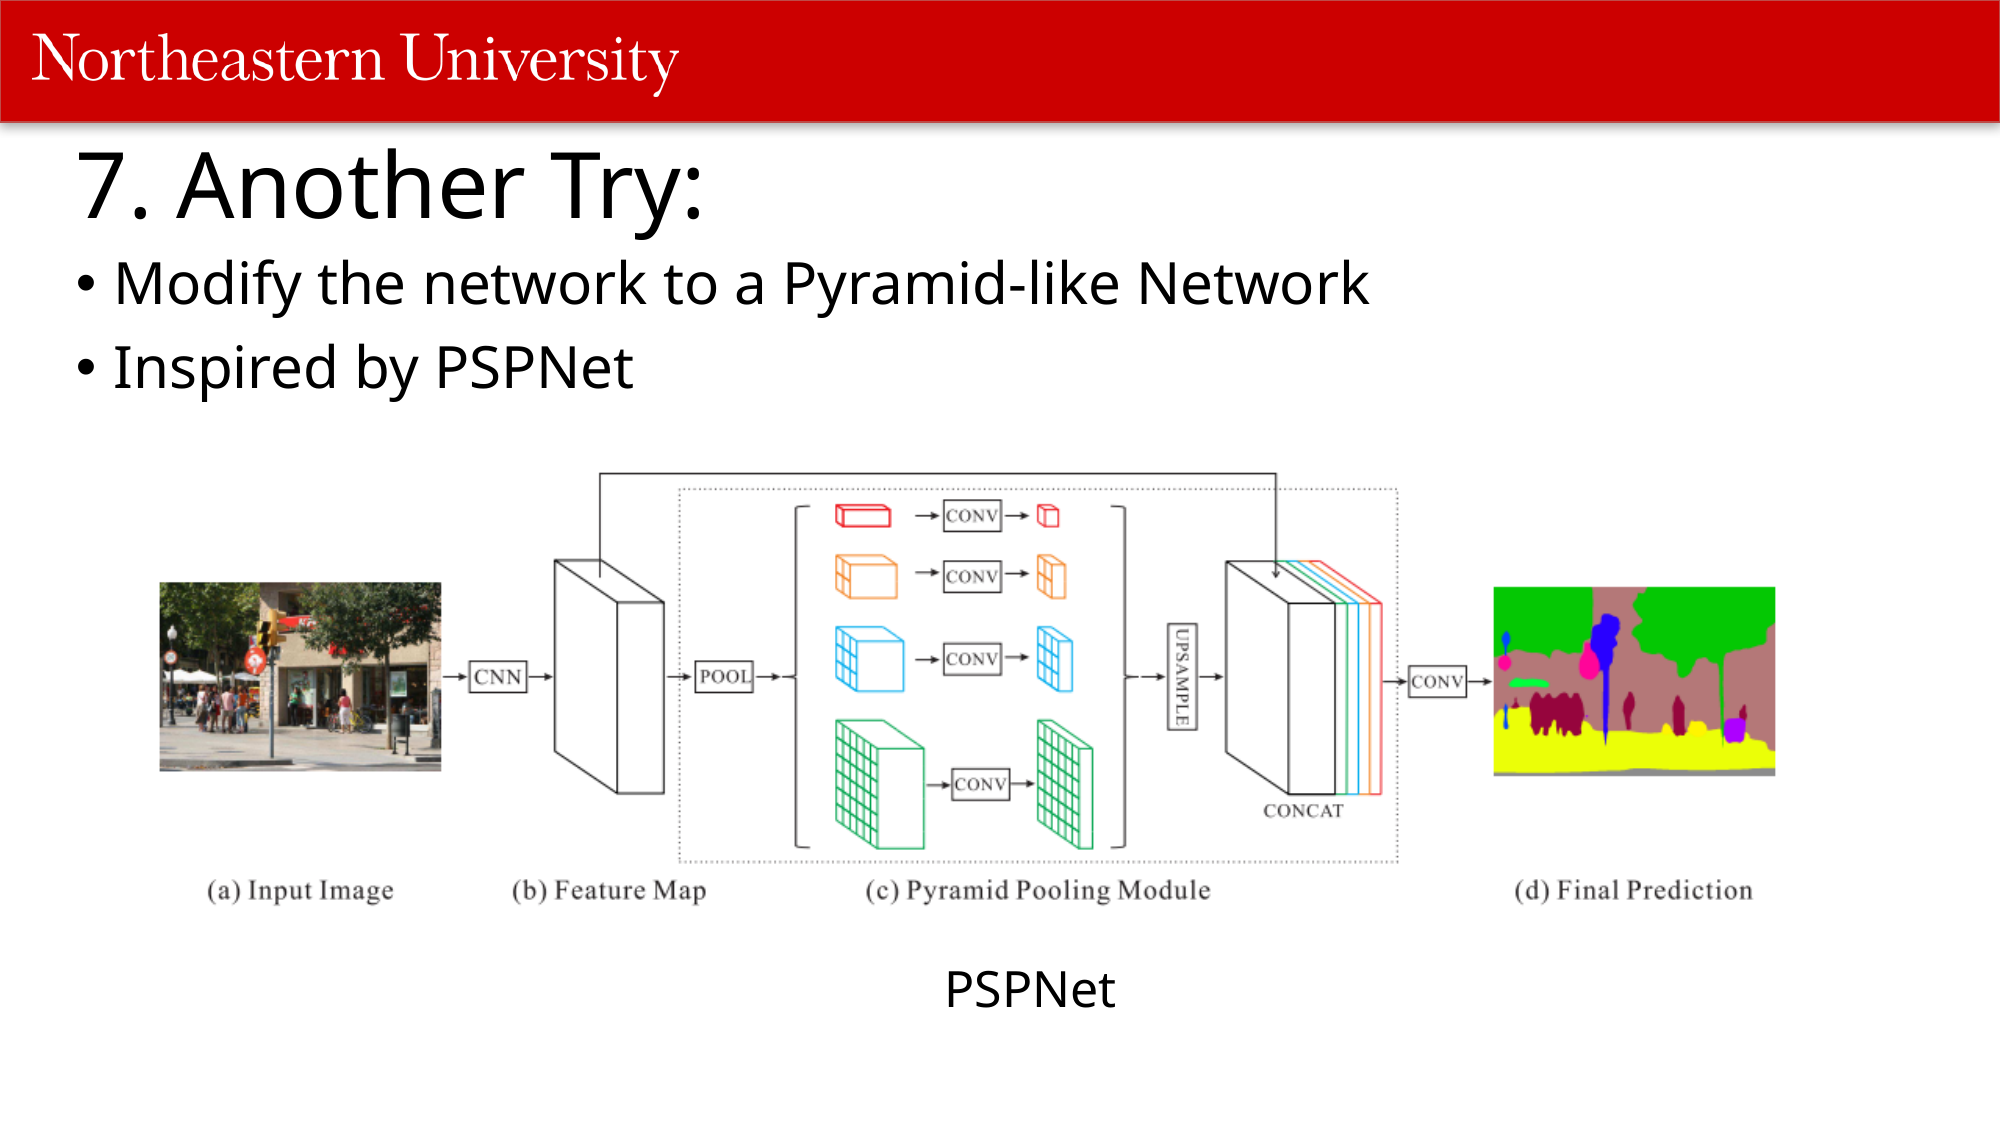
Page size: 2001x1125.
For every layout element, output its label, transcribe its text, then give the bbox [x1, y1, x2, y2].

text_box PSPNet [929, 949, 1132, 1025]
title 7. Another Try: [60, 136, 1940, 246]
picture [31, 33, 679, 97]
text_box [0, 0, 2000, 123]
picture [149, 459, 1799, 914]
list Modify the network to a Pyramid-like Network Inspired by PSPNet [60, 246, 2000, 1062]
